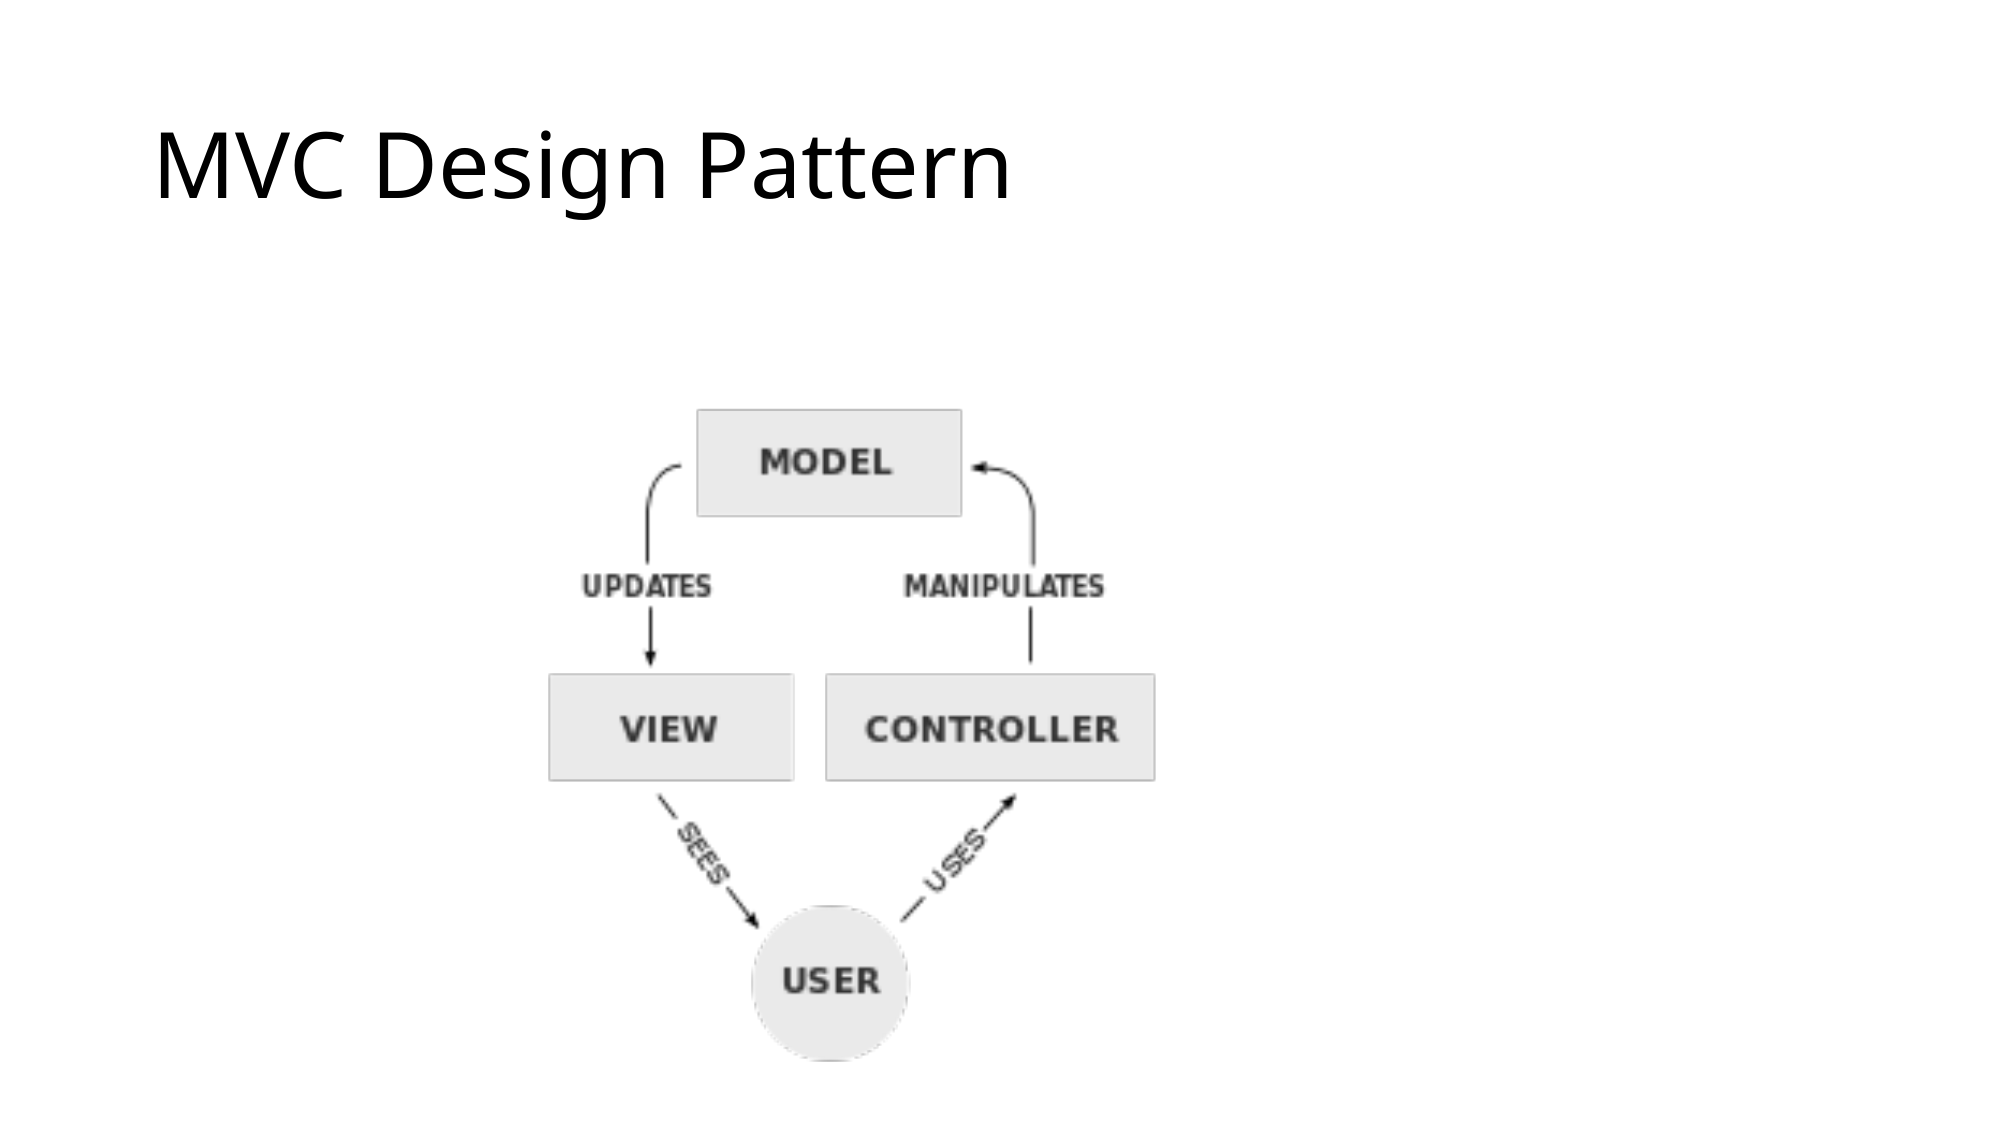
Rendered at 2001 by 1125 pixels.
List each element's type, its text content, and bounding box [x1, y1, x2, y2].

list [530, 382, 1175, 1091]
title MVC Design Pattern [137, 59, 1863, 278]
